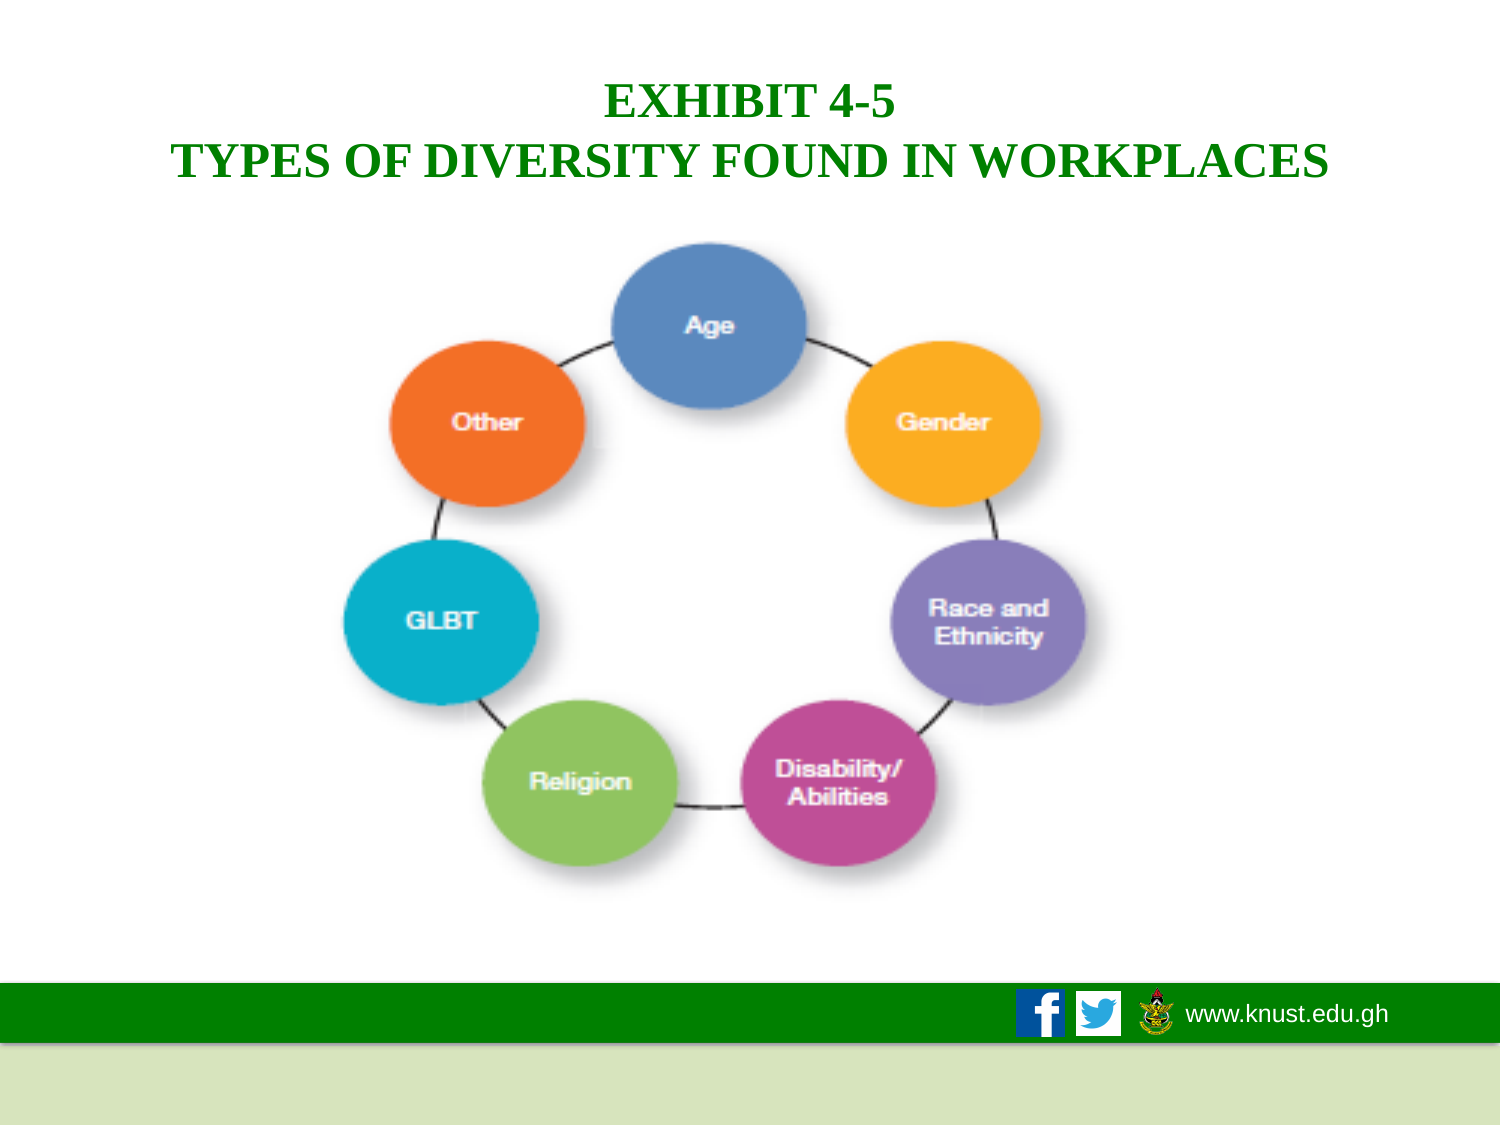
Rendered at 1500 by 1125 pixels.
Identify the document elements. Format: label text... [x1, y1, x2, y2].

picture [1016, 989, 1065, 1037]
picture [1139, 987, 1174, 1035]
title EXHIBIT 4-5 TYPES OF DIVERSITY FOUND IN WORKPLACES [103, 59, 1397, 278]
picture [1076, 991, 1121, 1036]
picture [237, 240, 1263, 919]
